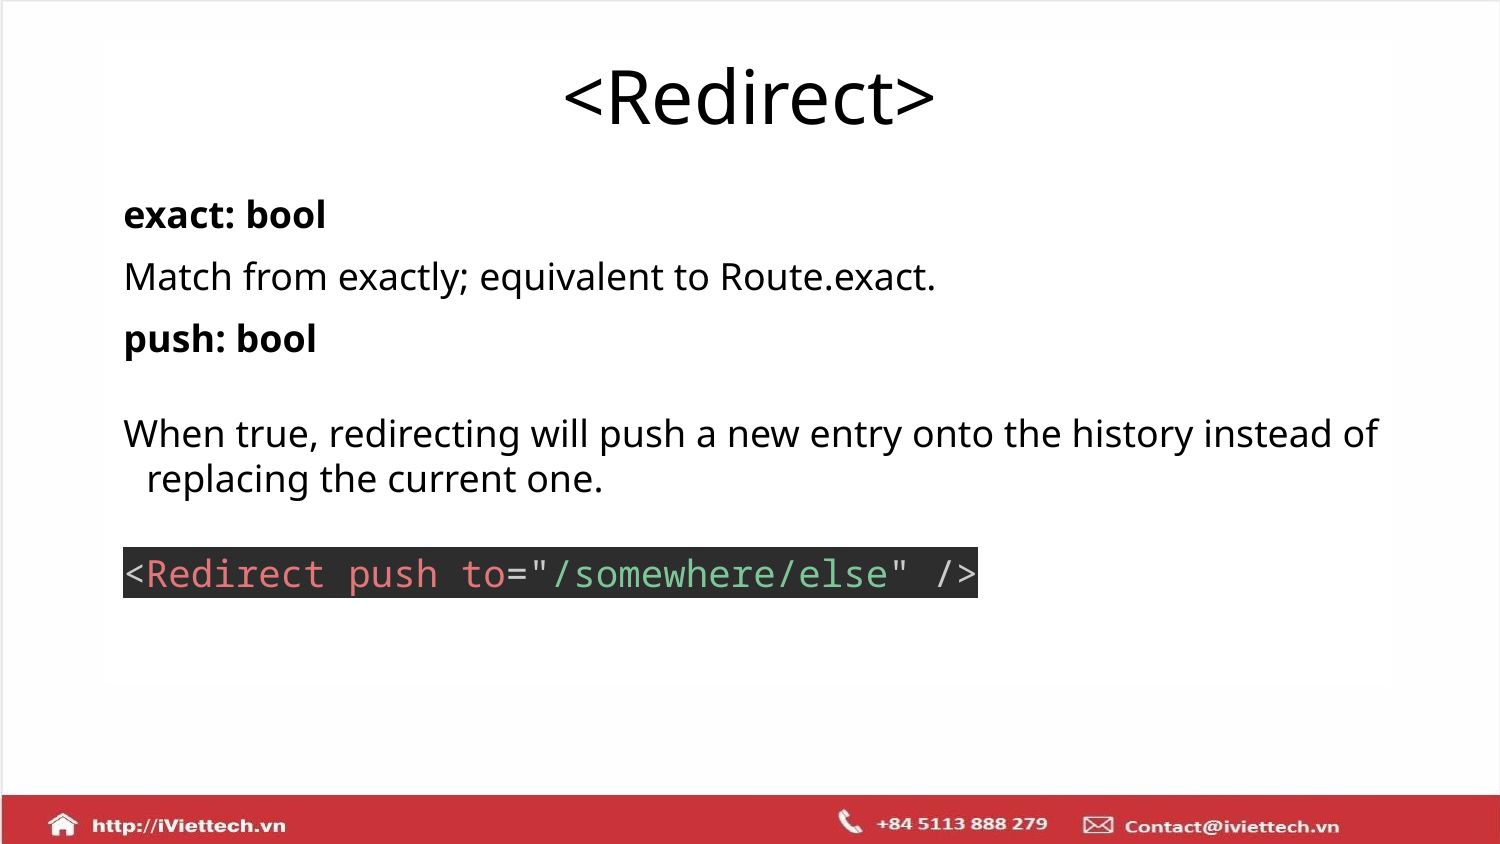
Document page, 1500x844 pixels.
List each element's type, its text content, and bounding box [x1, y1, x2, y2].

list exact: bool Match from exactly; equivalent to Route.exact. push: bool When true, redirecting will push a new entry onto the history instead of replacing the current one. <Redirect push to="/somewhere/else" /> [75, 183, 1463, 741]
title <Redirect> [75, 37, 1425, 179]
picture [0, 0, 1500, 844]
